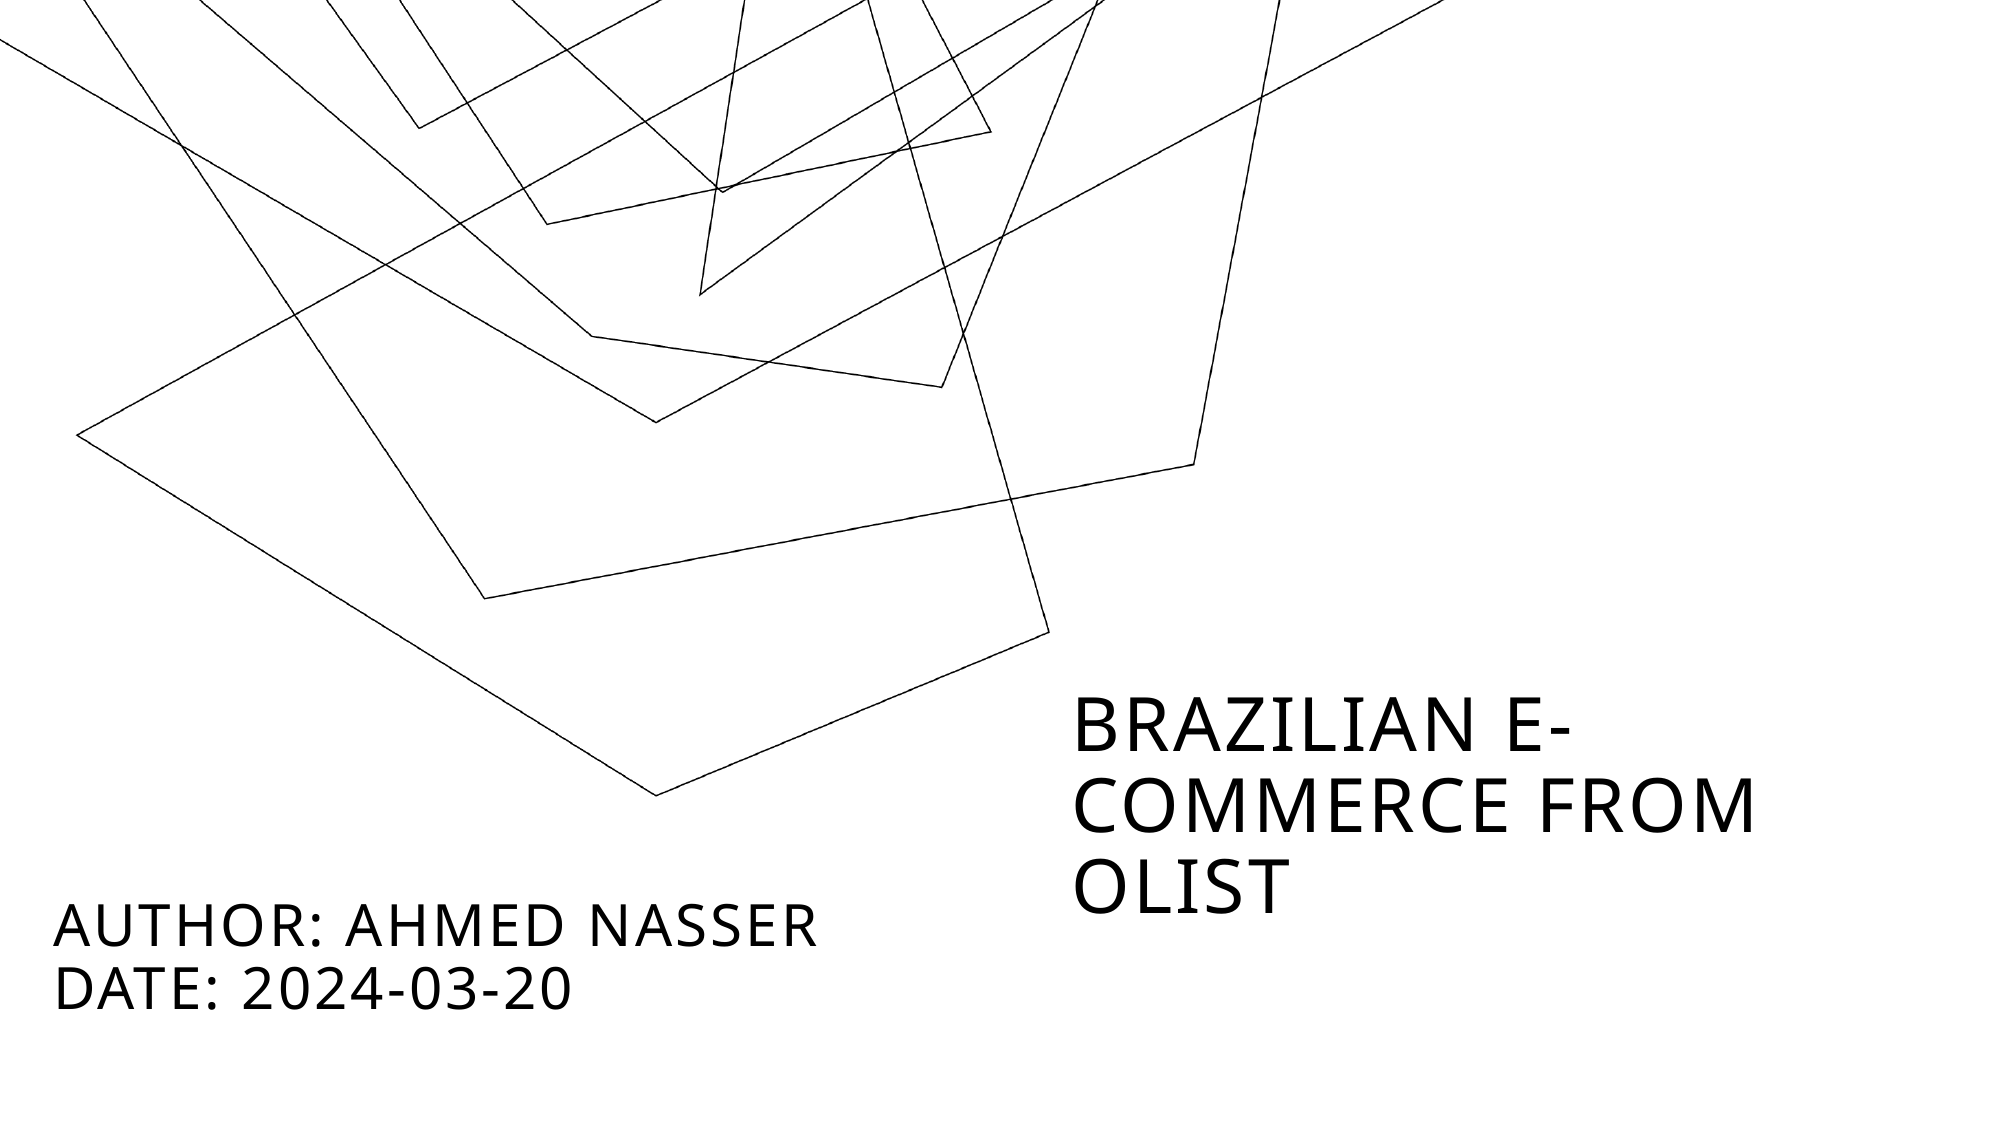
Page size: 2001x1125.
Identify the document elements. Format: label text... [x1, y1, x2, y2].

picture [0, 0, 1557, 830]
title Brazilian E-commerce from Olist [1056, 546, 1988, 1072]
text_box Author: Ahmed Nasser Date: 2024-03-20 [38, 830, 891, 1088]
